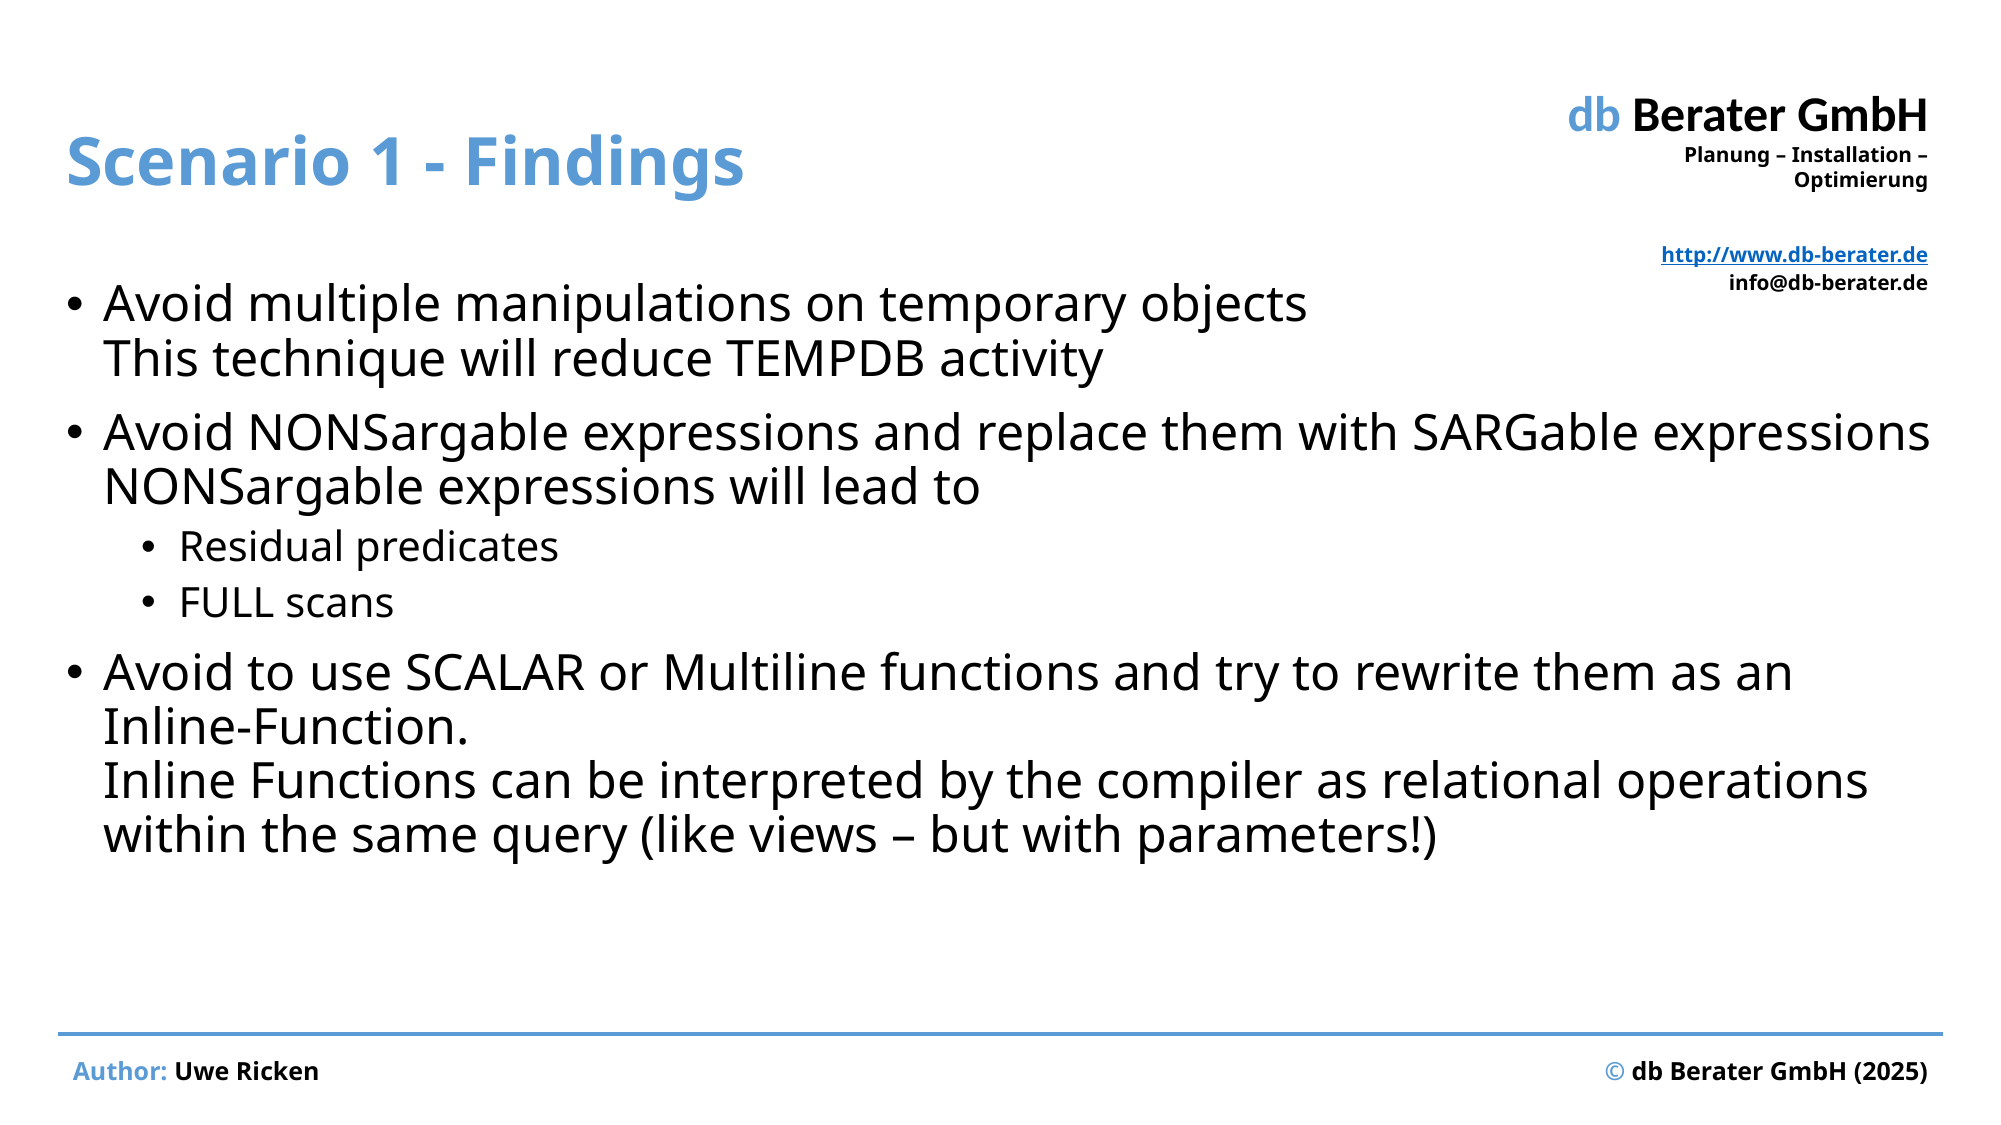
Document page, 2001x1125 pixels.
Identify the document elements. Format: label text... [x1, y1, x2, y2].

title Scenario 1 - Findings [54, 72, 1538, 256]
list Avoid multiple manipulations on temporary objects This technique will reduce TEMPDB activity Avoid NONSargable expressions and replace them with SARGable expressions NONSargable expressions will lead to Residual predicates FULL scans Avoid to use SCALAR or Multiline functions and try to rewrite them as an Inline-Function. Inline Functions can be interpreted by the compiler as relational operations within the same query (like views – but with parameters!) [54, 273, 1945, 1024]
